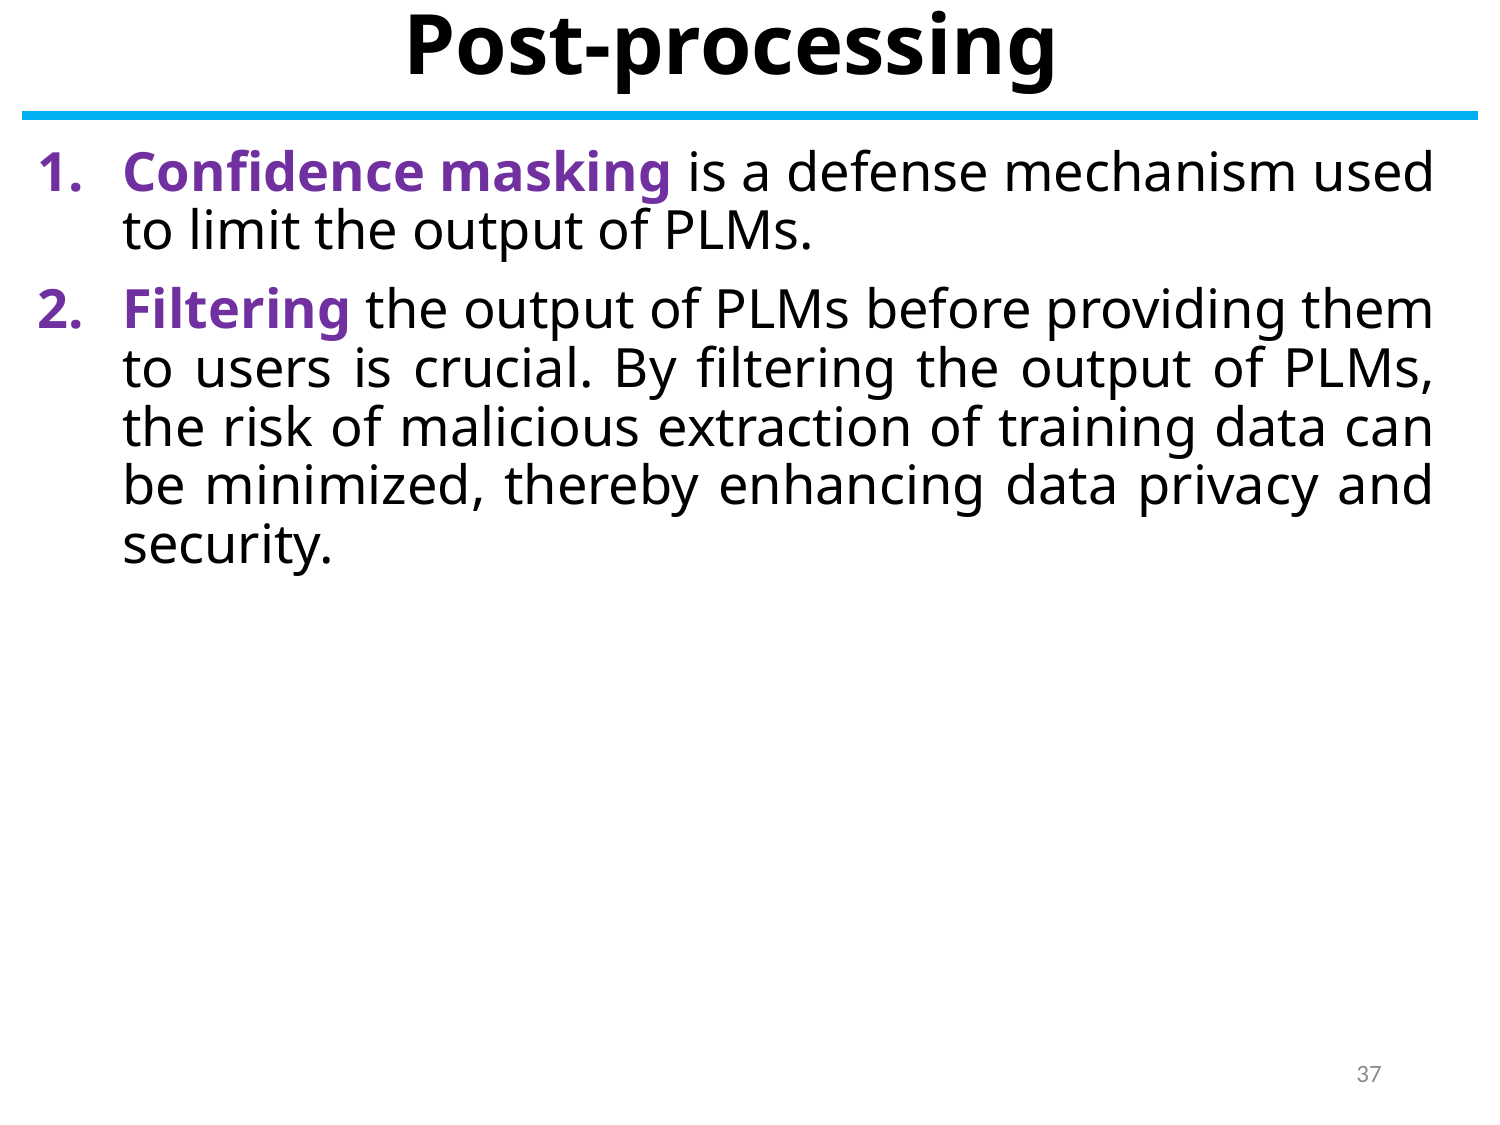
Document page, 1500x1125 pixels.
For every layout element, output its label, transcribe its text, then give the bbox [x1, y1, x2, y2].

slide_number 37 [1059, 1042, 1397, 1103]
list Confidence masking is a defense mechanism used to limit the output of PLMs. Filtering the output of PLMs before providing them to users is crucial. By filtering the output of PLMs, the risk of malicious extraction of training data can be minimized, thereby enhancing data privacy and security. [22, 136, 1452, 851]
text_box [22, 111, 1478, 120]
title Post-processing [0, 0, 1500, 157]
